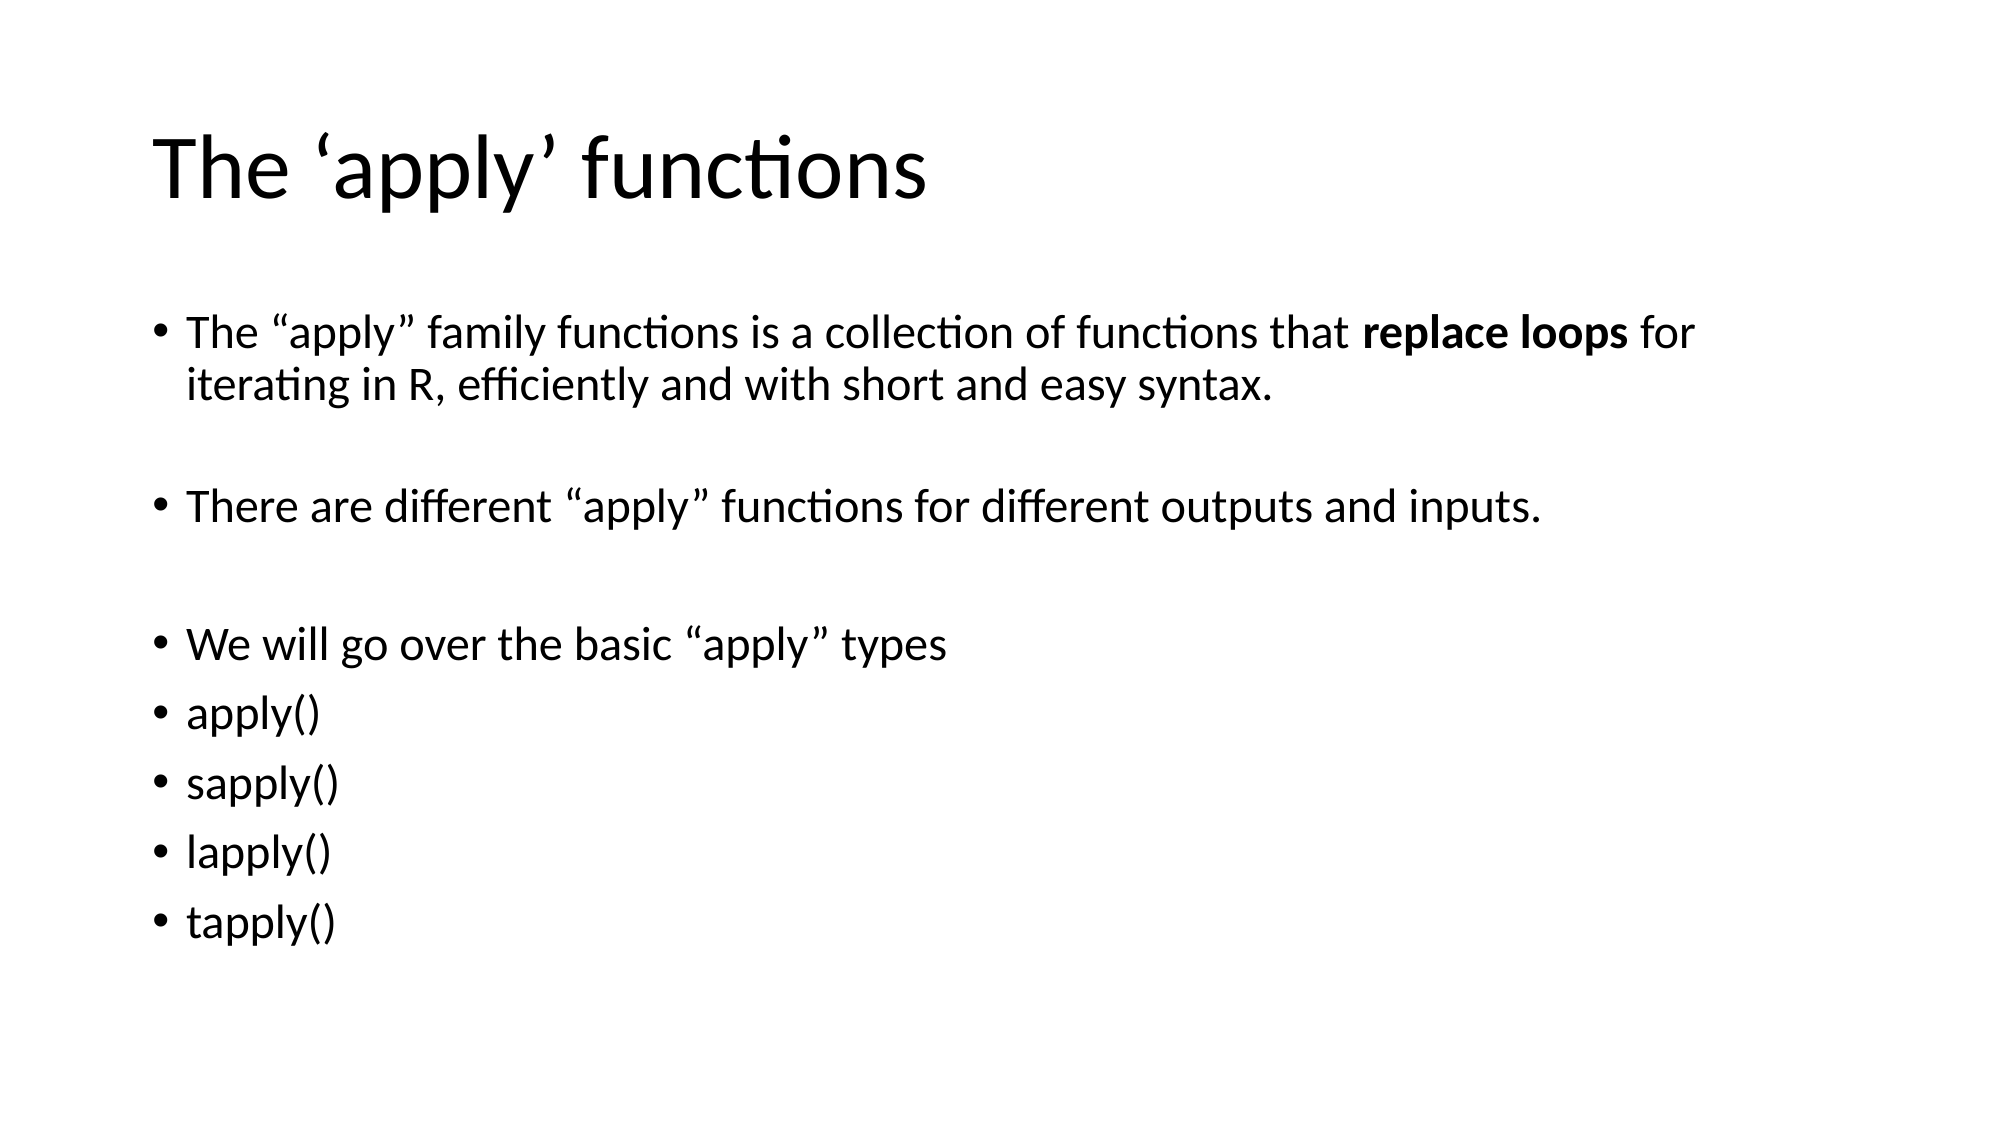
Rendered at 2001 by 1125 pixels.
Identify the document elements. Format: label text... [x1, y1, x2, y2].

list The “apply” family functions is a collection of functions that replace loops for iterating in R, efficiently and with short and easy syntax. There are different “apply” functions for different outputs and inputs. We will go over the basic “apply” types apply() sapply() lapply() tapply() [137, 299, 1863, 1014]
title The ‘apply’ functions [137, 59, 1863, 278]
